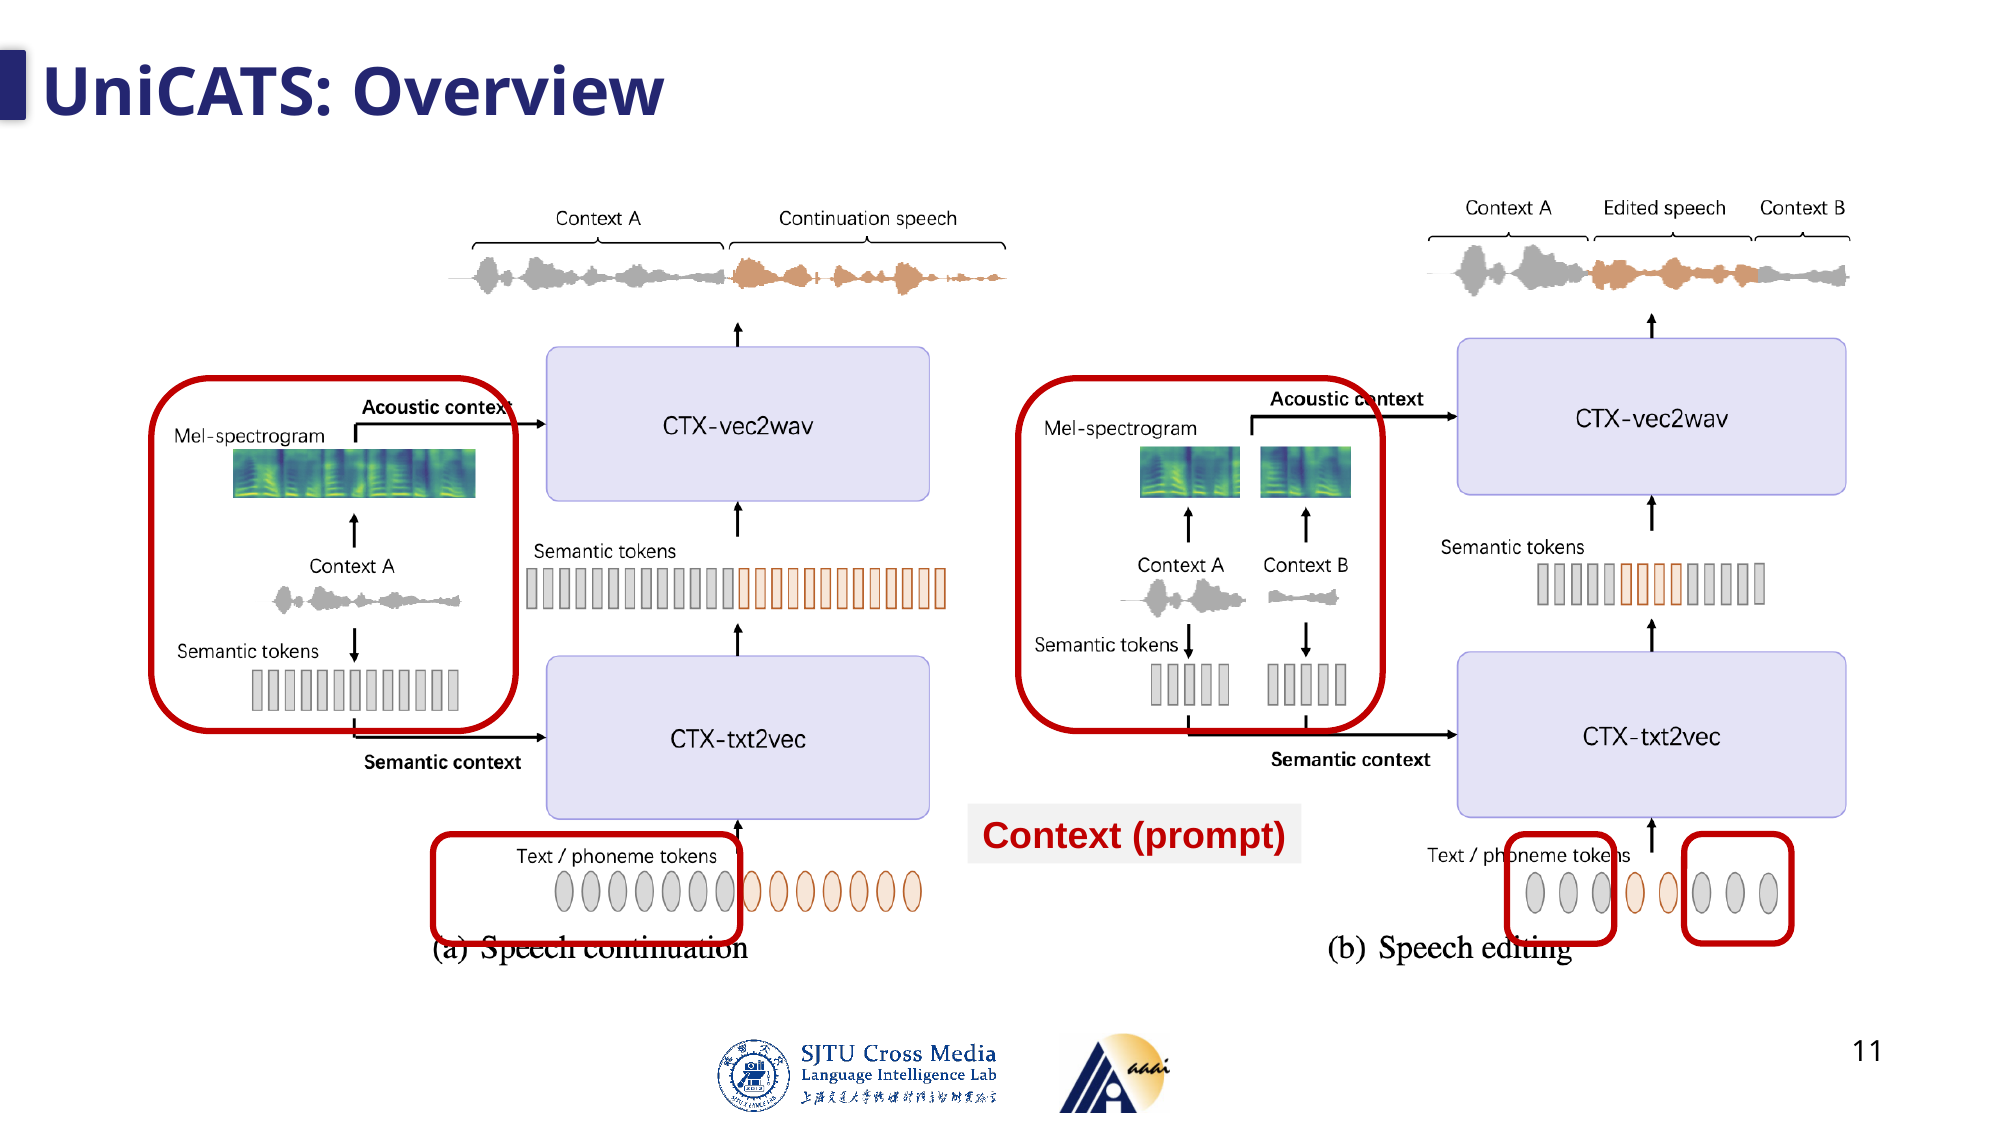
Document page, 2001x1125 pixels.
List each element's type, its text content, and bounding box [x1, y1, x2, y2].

slide_number 11 [1814, 1024, 1901, 1103]
title UniCATS: Overview [25, 0, 1969, 199]
picture [1059, 1033, 1170, 1113]
picture [149, 160, 1887, 994]
picture [694, 1026, 1024, 1125]
